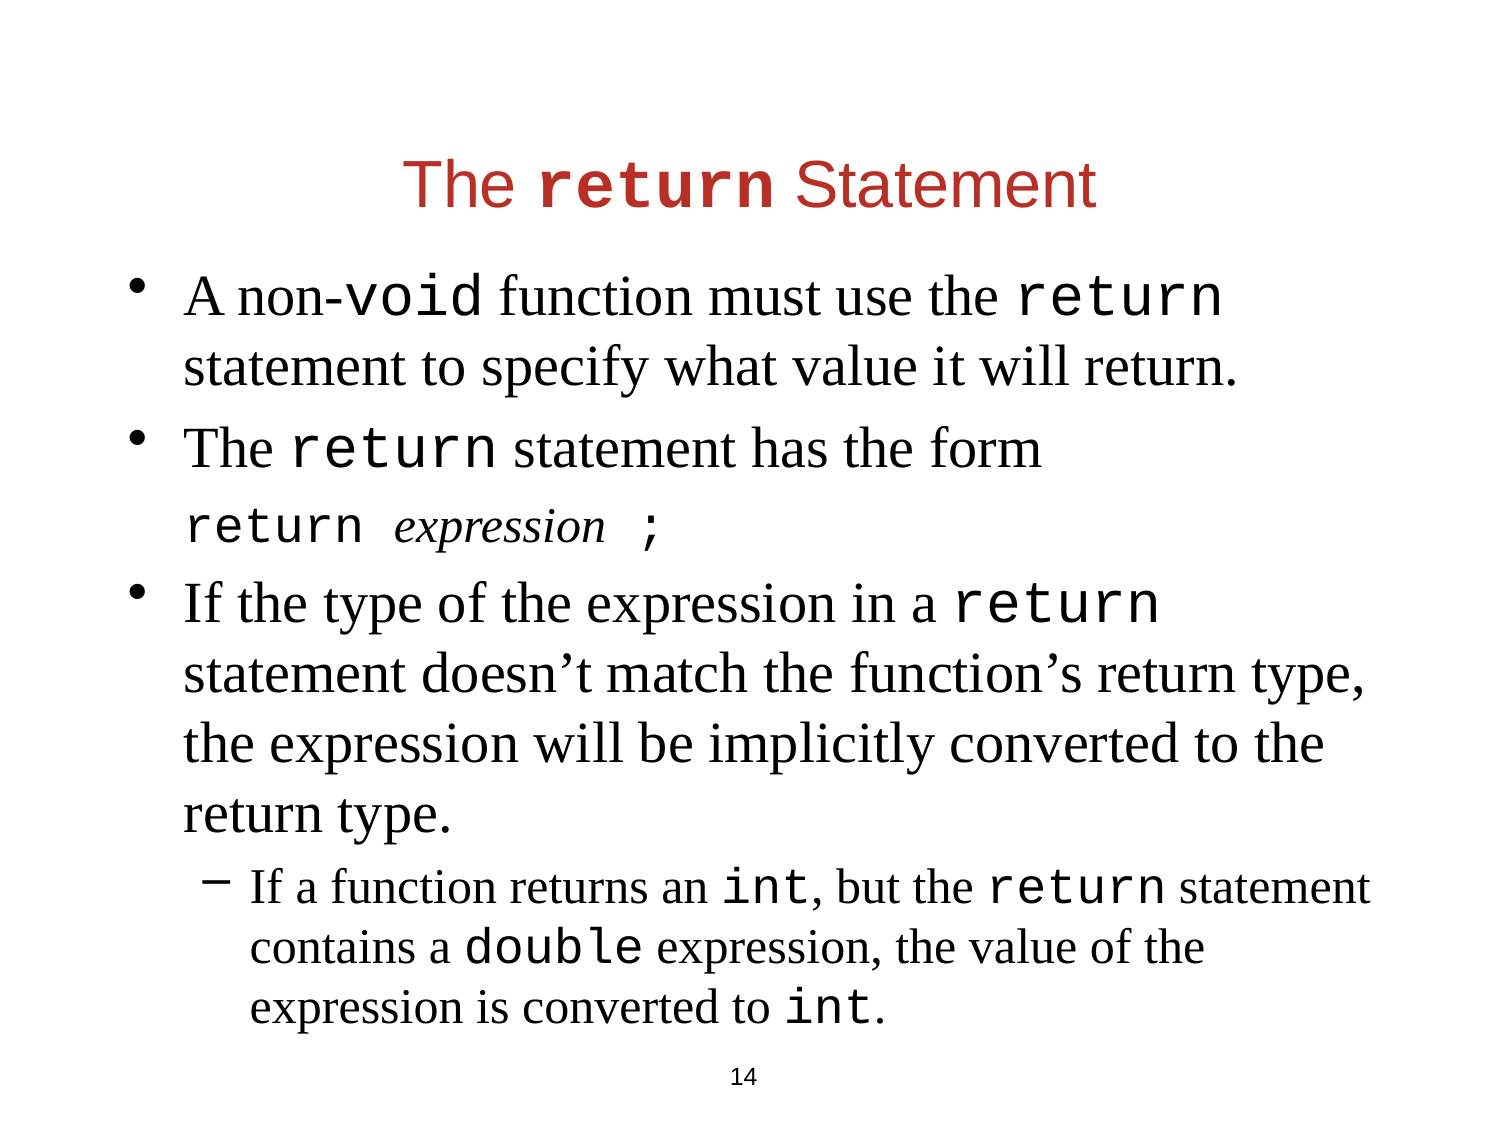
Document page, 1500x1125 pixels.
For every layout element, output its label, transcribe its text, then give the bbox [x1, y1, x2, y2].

text_box 14 [687, 1050, 800, 1100]
list A non-void function must use the return statement to specify what value it will return. The return statement has the form return expression ; If the type of the expression in a return statement doesn’t match the function’s return type, the expression will be implicitly converted to the return type. If a function returns an int, but the return statement contains a double expression, the value of the expression is converted to int. [112, 249, 1388, 1038]
title The return Statement [112, 125, 1388, 238]
